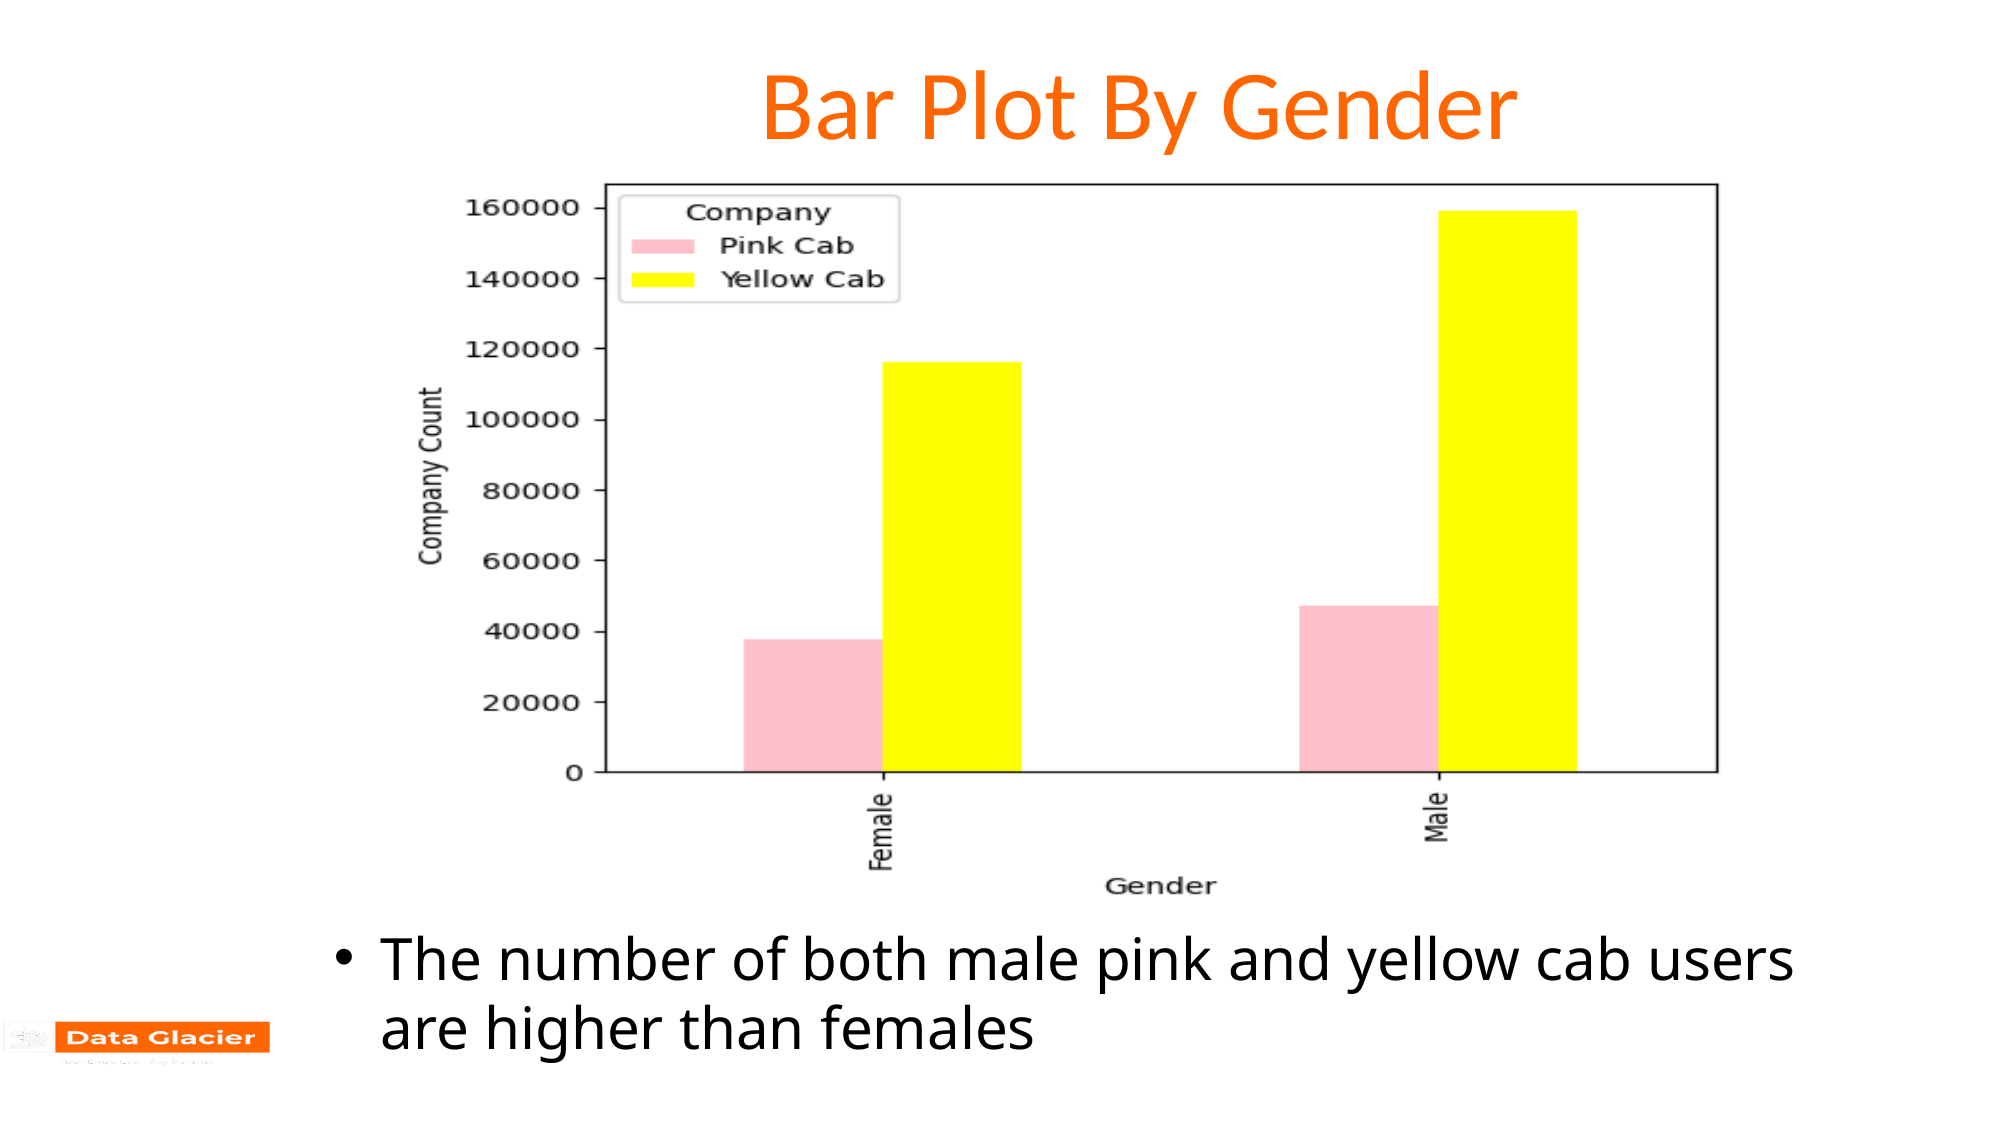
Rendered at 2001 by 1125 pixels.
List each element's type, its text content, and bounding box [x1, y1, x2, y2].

text_box The number of both male pink and yellow cab users are higher than females [319, 914, 1854, 1069]
subtitle Bar Plot By Gender [530, 46, 1752, 169]
picture [0, 961, 272, 1125]
picture [397, 168, 1737, 915]
